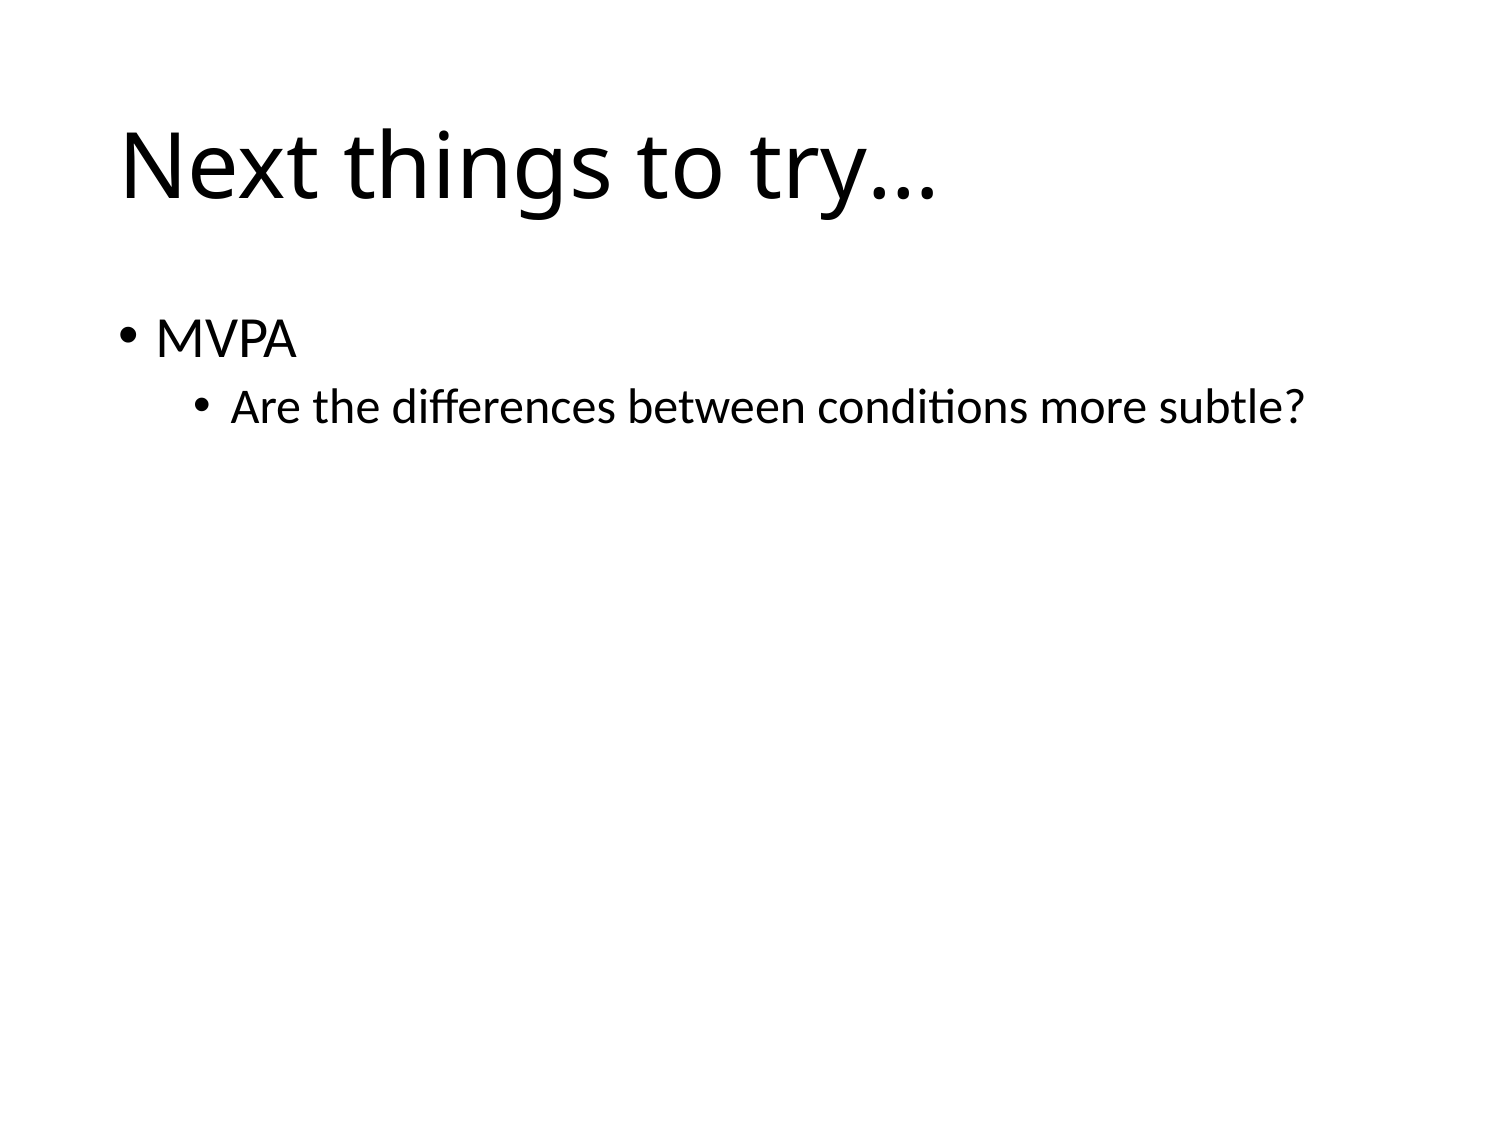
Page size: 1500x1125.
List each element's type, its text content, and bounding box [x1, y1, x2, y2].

list MVPA Are the differences between conditions more subtle? [103, 299, 1397, 1014]
title Next things to try… [103, 59, 1397, 278]
